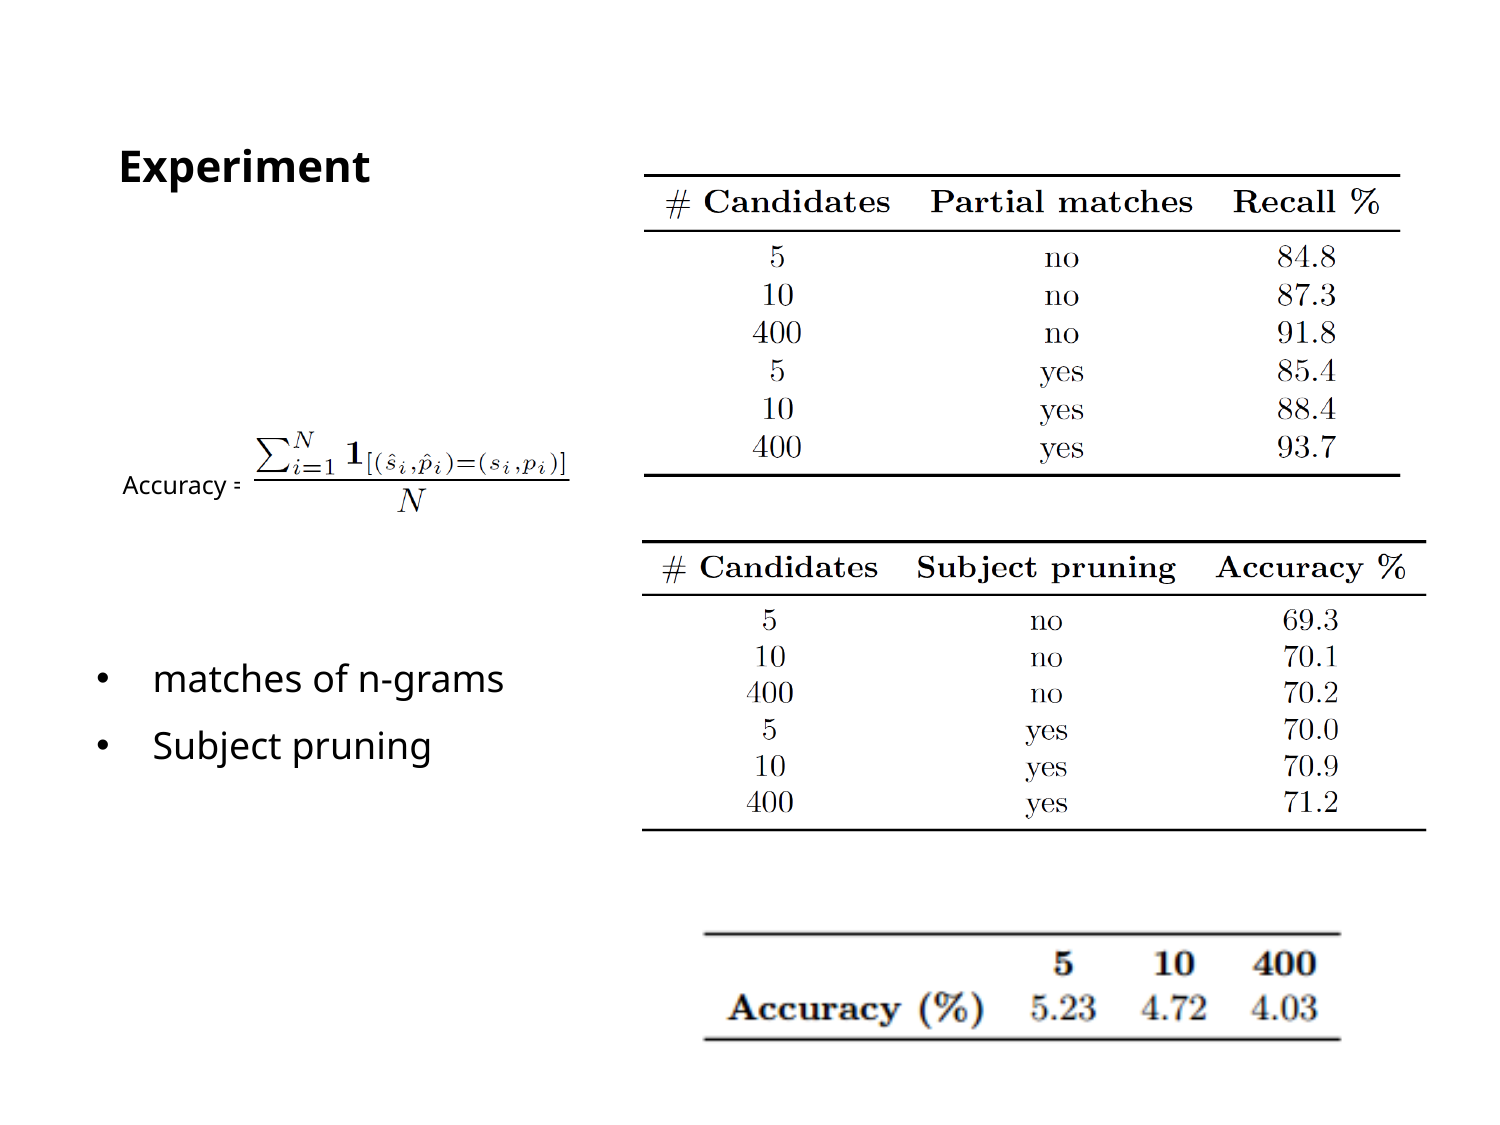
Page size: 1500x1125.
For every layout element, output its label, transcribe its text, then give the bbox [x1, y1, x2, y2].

picture [628, 161, 1429, 491]
title Experiment [103, 59, 1397, 278]
text_box matches of n-grams Subject pruning [81, 625, 628, 775]
text_box Accuracy = [107, 446, 240, 507]
picture [556, 889, 1500, 1079]
picture [240, 422, 587, 520]
picture [628, 528, 1447, 841]
